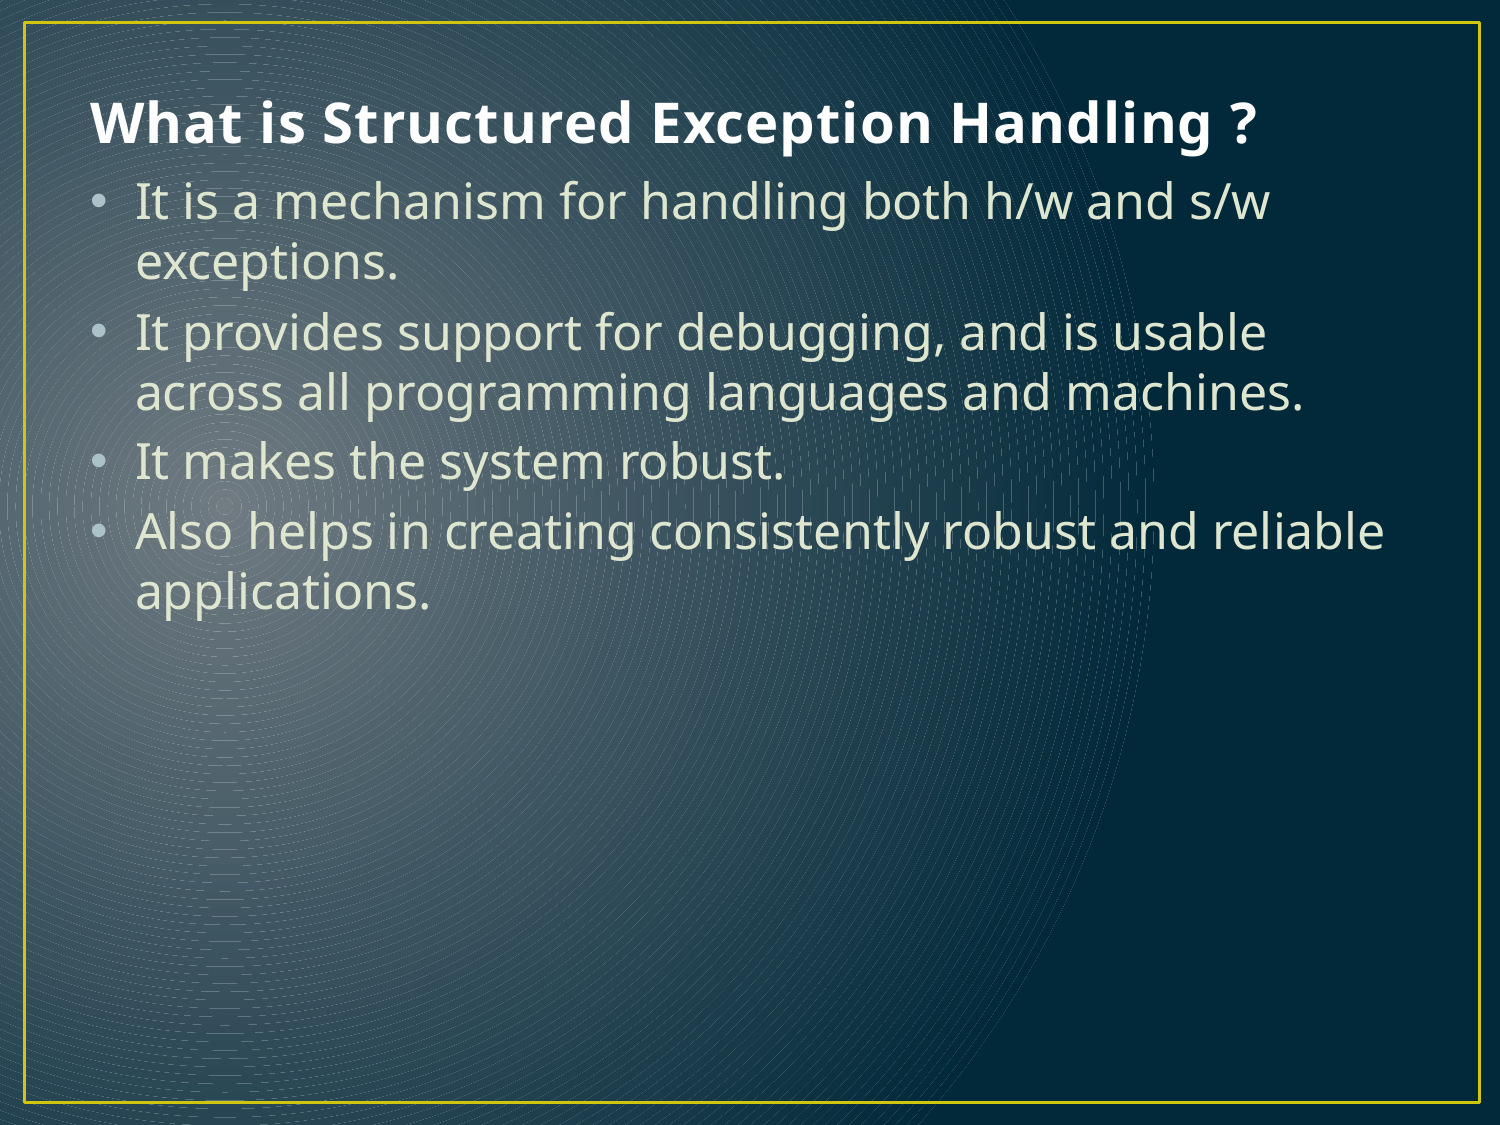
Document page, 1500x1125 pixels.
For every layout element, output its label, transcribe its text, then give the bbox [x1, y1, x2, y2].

title What is Structured Exception Handling ? [75, 45, 1425, 162]
list It is a mechanism for handling both h/w and s/w exceptions. It provides support for debugging, and is usable across all programming languages and machines. It makes the system robust. Also helps in creating consistently robust and reliable applications. [75, 162, 1425, 1005]
